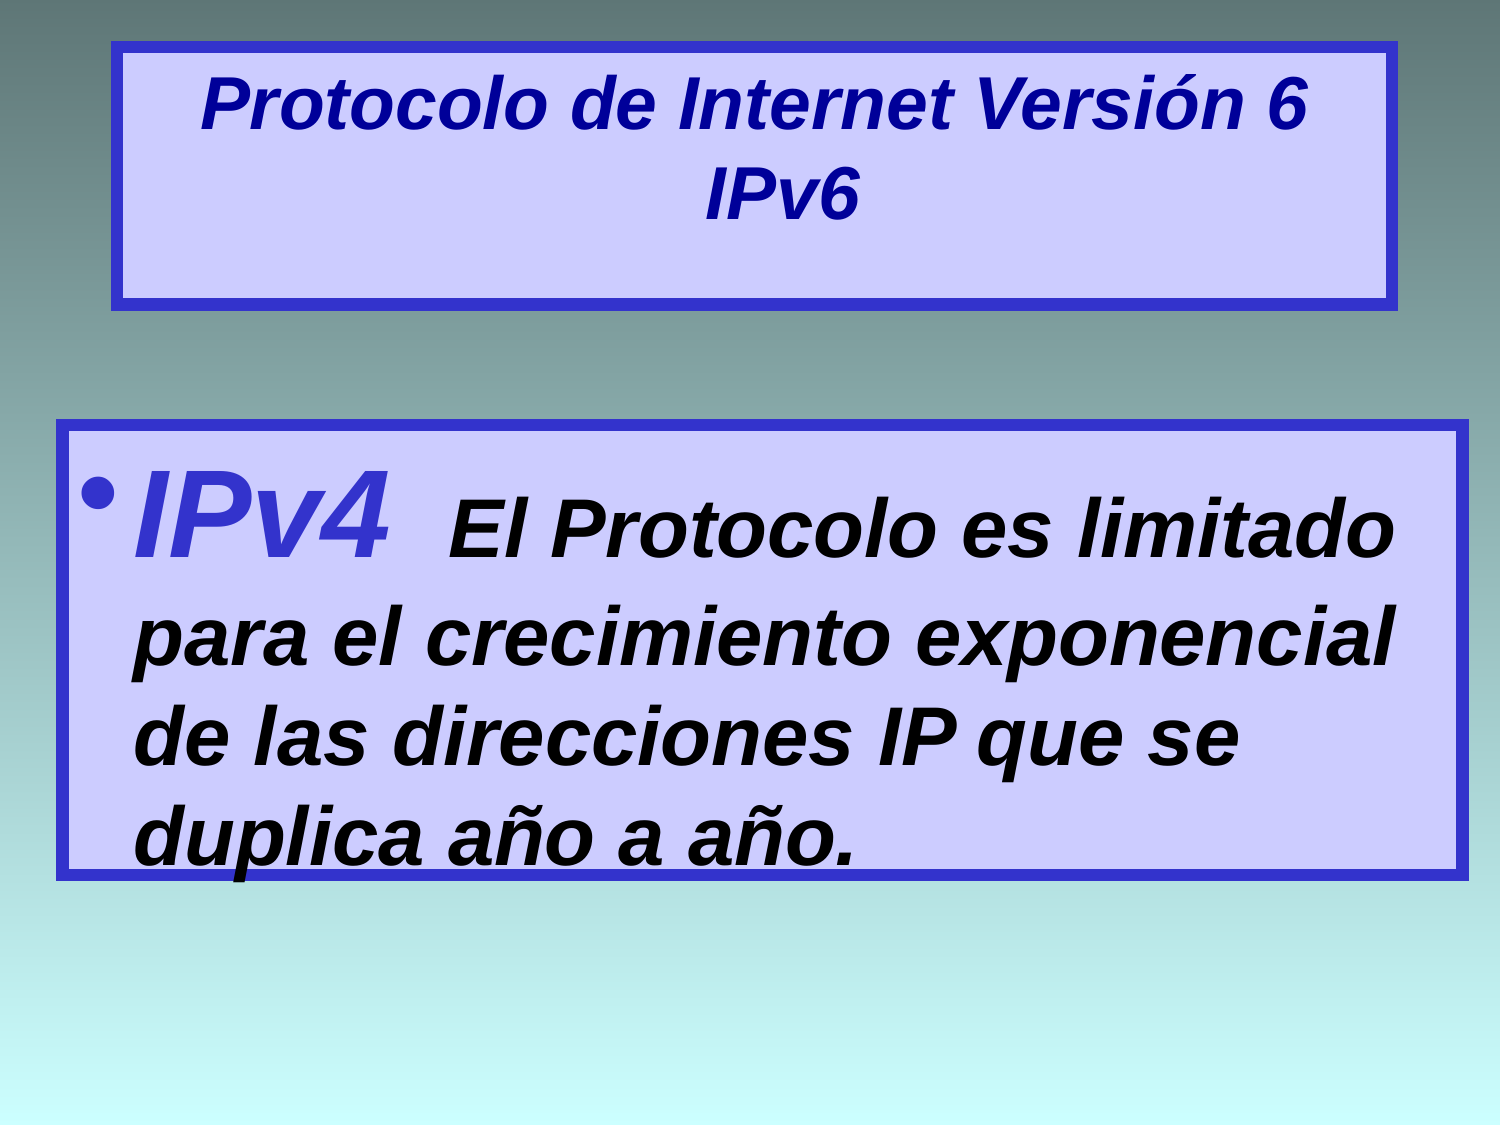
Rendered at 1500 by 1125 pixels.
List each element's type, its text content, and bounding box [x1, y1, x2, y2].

list IPv4 El Protocolo es limitado para el crecimiento exponencial de las direcciones IP que se duplica año a año. [62, 424, 1463, 876]
title Protocolo de Internet Versión 6 IPv6 [116, 46, 1393, 305]
